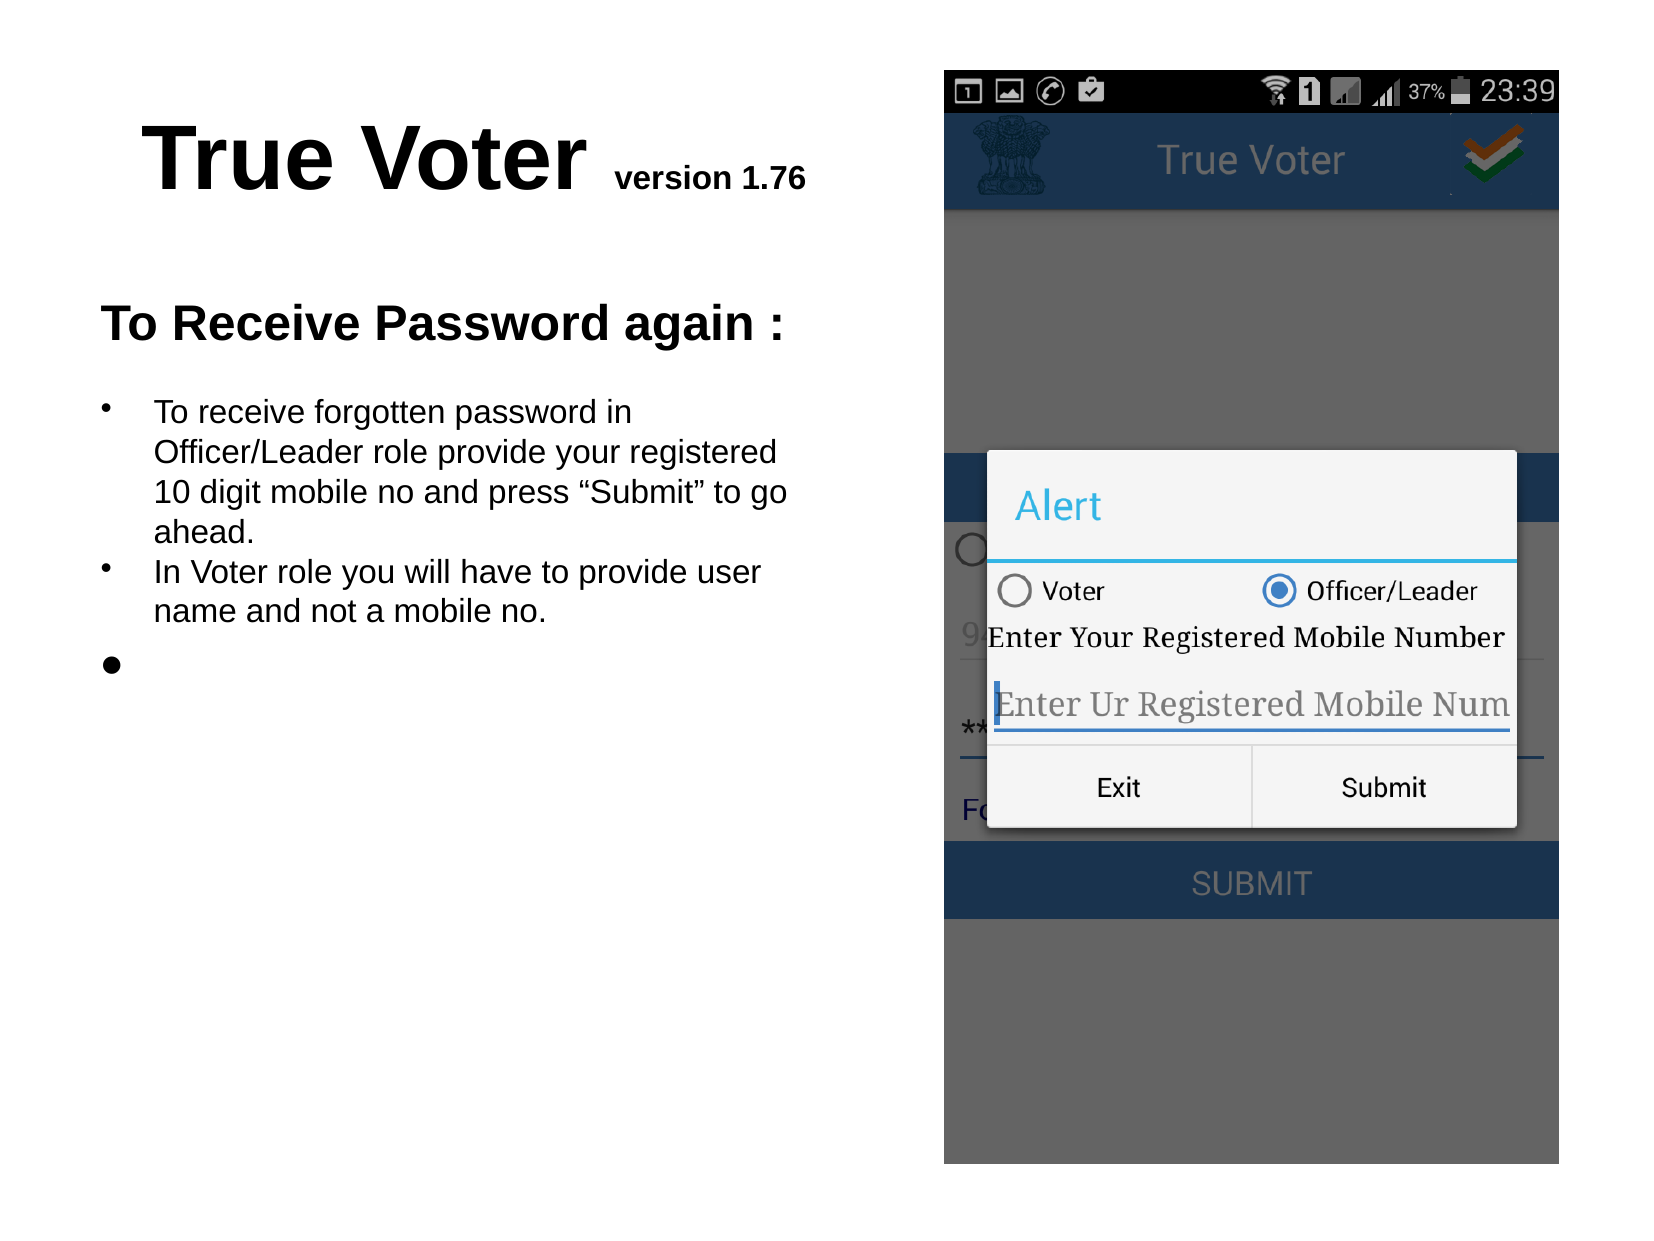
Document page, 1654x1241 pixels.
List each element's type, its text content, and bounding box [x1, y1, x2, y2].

text_box True Voter version 1.76 [82, 49, 815, 257]
picture [944, 70, 1559, 1164]
text_box To Receive Password again : To receive forgotten password in Officer/Leader role provide your registered 10 digit mobile no and press “Submit” to go ahead. In Voter role you will have to provide user name and not a mobile no. [82, 290, 809, 1010]
